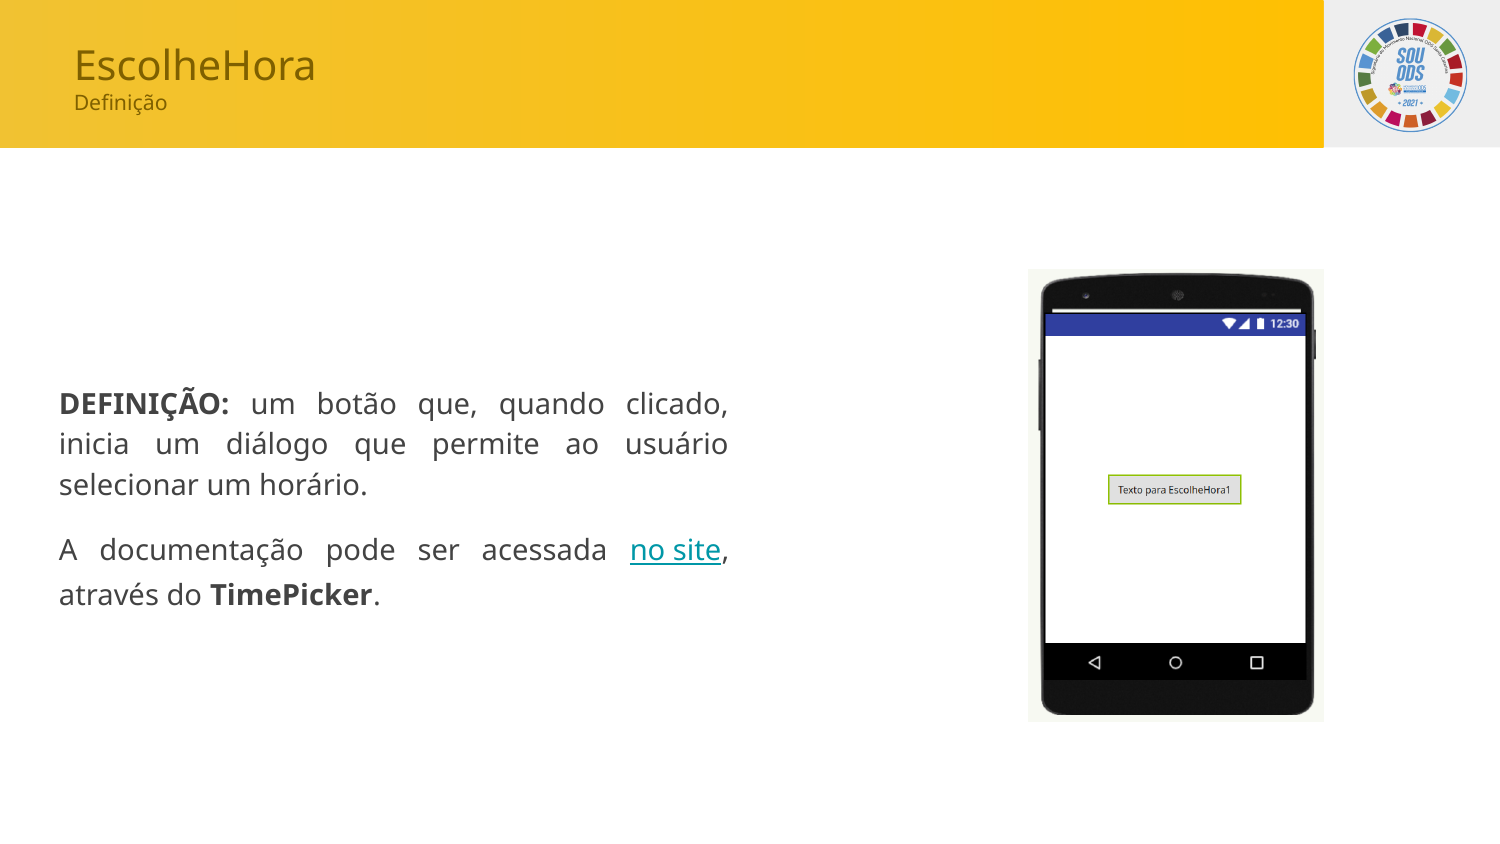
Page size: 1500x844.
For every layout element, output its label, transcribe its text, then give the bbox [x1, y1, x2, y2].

list DEFINIÇÃO: um botão que, quando clicado, inicia um diálogo que permite ao usuário selecionar um horário. A documentação pode ser acessada no site, através do TimePicker. [0, 147, 789, 844]
picture [1028, 269, 1324, 723]
title EscolheHora [59, 23, 1324, 70]
subtitle Definição [59, 70, 1324, 131]
picture [1350, 12, 1474, 136]
